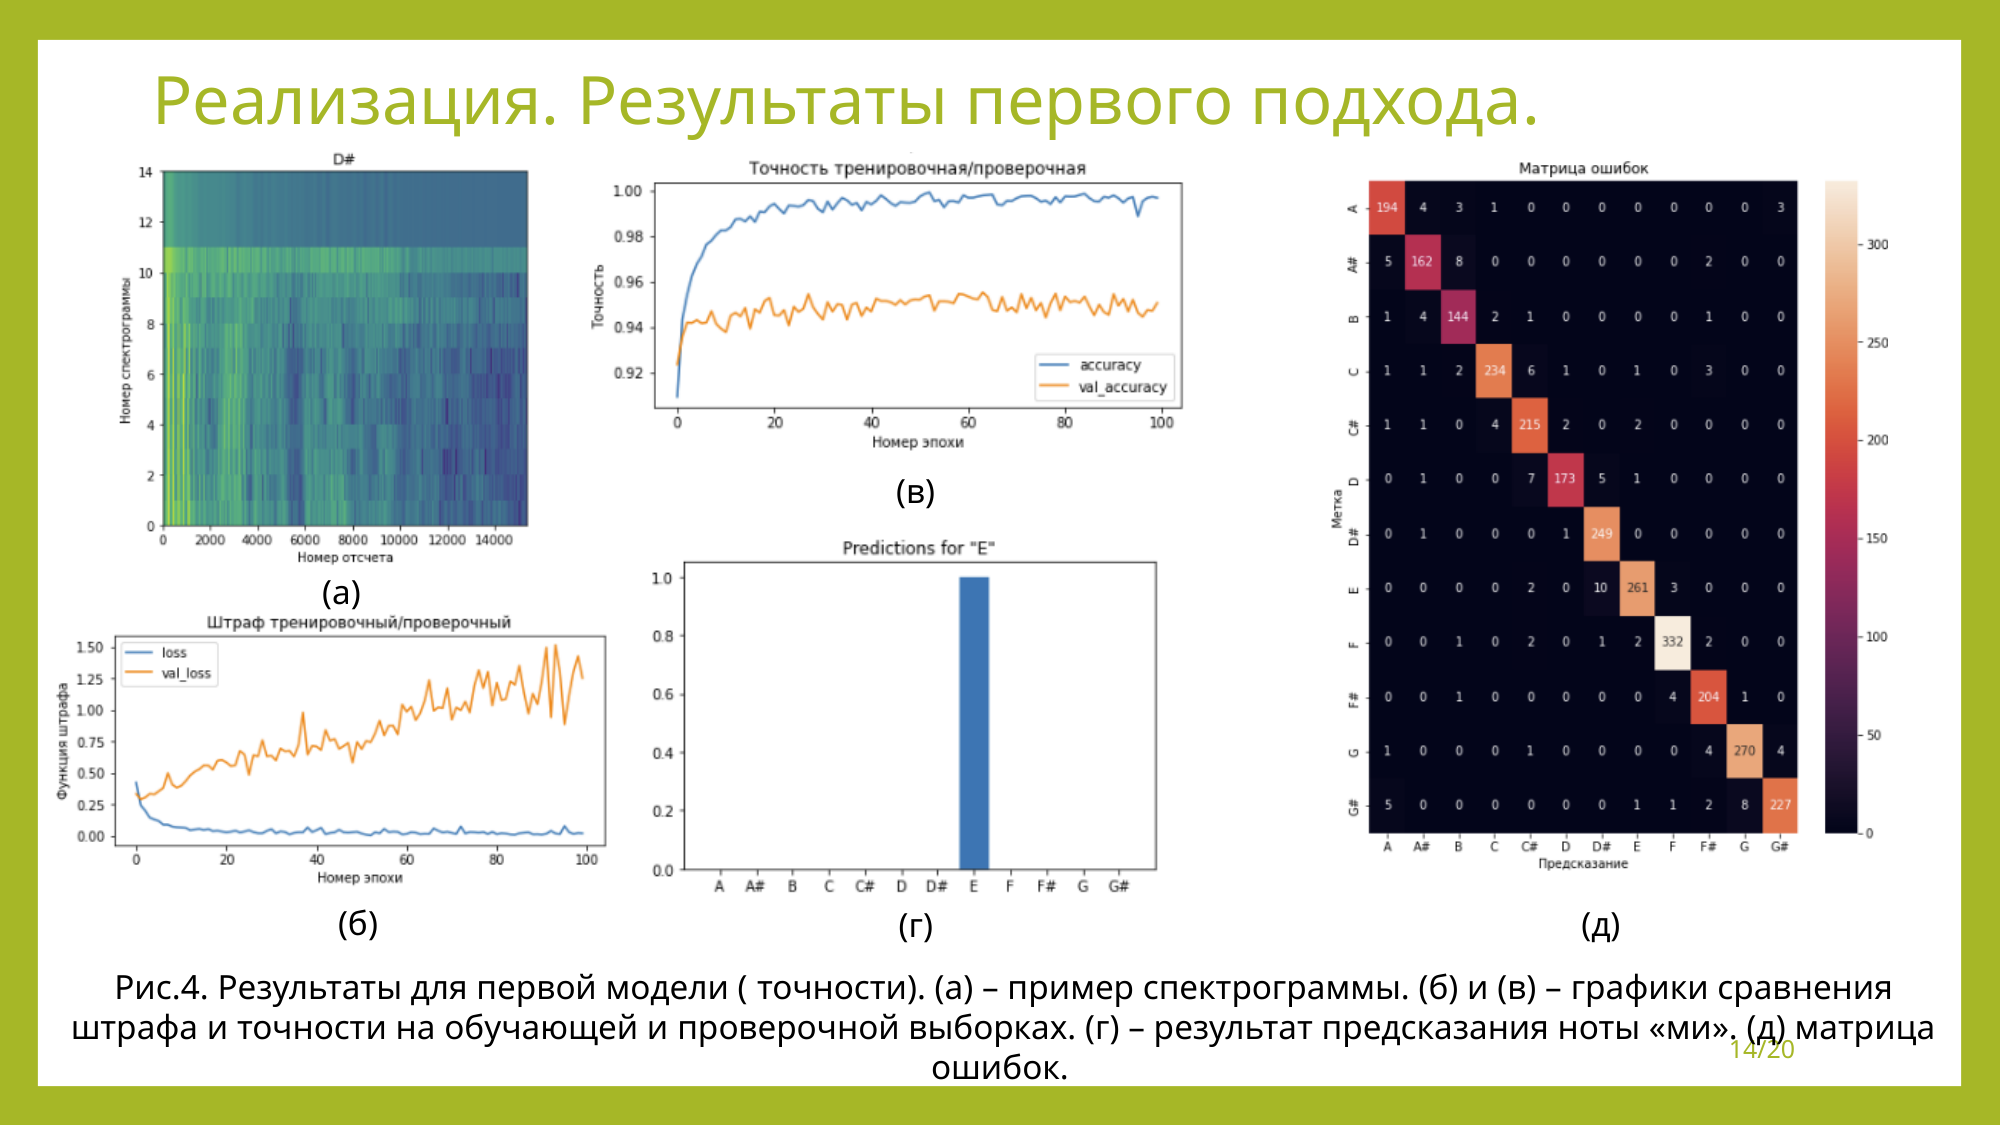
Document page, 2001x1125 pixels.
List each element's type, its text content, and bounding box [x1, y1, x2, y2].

title Реализация. Результаты первого подхода. [137, 59, 1863, 145]
text_box (а) [299, 580, 384, 600]
text_box (б) [315, 900, 401, 950]
picture [1313, 151, 1889, 883]
text_box (д) [1558, 896, 1644, 951]
picture [101, 143, 545, 572]
slide_number 14/20 [1530, 1020, 1811, 1081]
text_box (г) [873, 921, 958, 952]
picture [45, 526, 1171, 912]
picture [587, 151, 1198, 464]
text_box (в) [873, 475, 958, 518]
